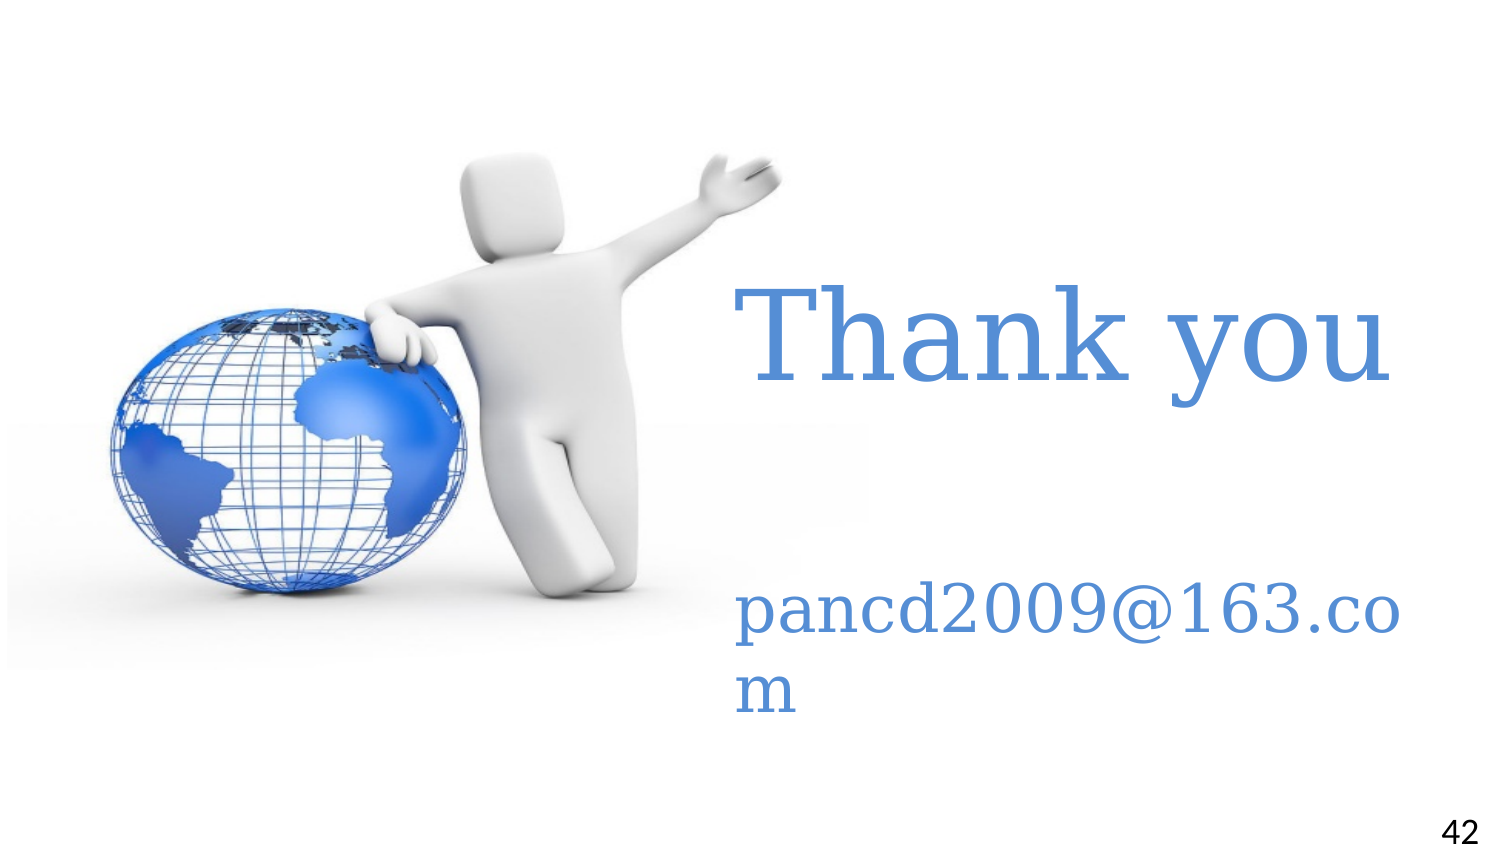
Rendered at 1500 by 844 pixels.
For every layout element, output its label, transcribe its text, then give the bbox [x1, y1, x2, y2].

slide_number 42 [1144, 799, 1495, 844]
picture [7, 111, 869, 671]
text_box Thank you pancd2009@163.com [719, 248, 1471, 733]
